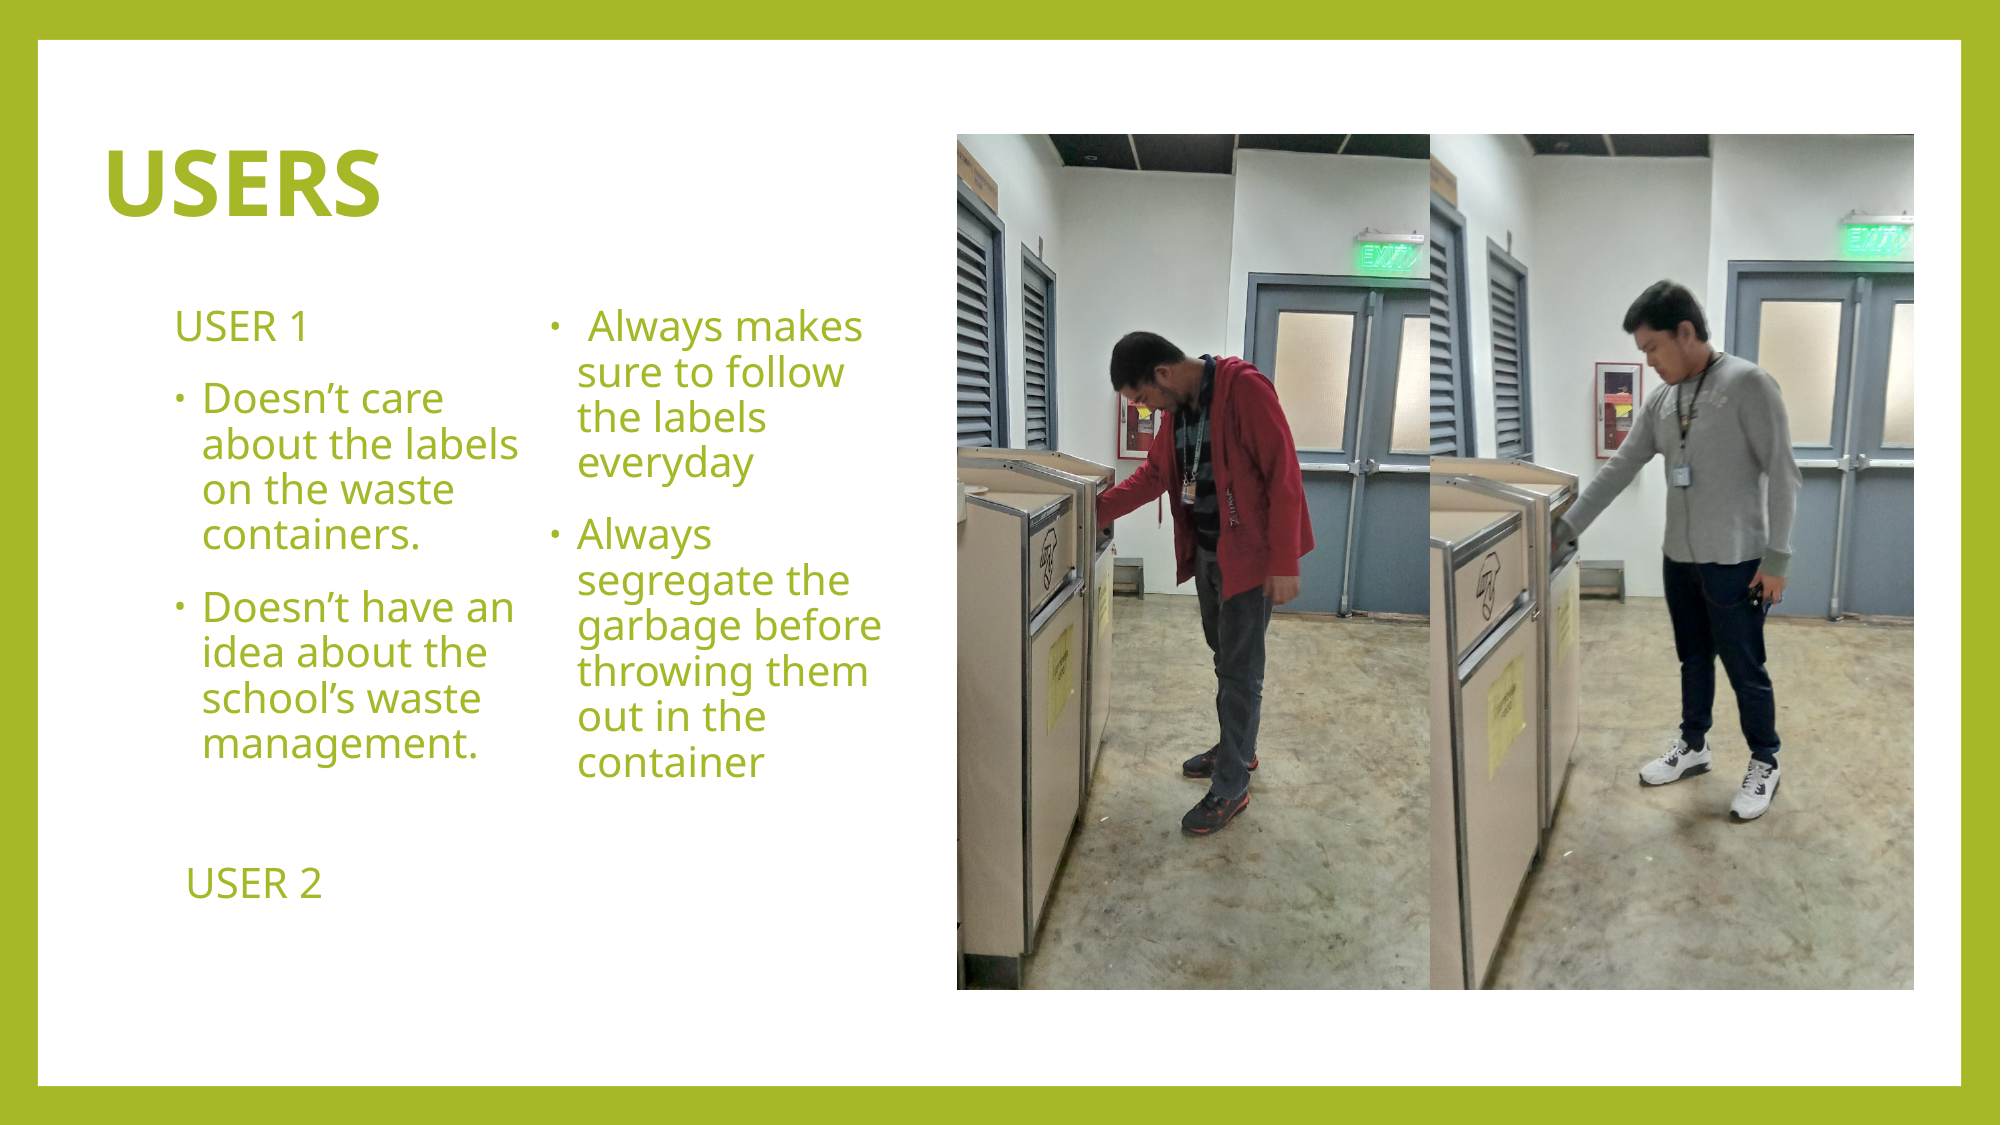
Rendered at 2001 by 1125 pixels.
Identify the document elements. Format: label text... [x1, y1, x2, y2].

list USER 1 Doesn’t care about the labels on the waste containers. Doesn’t have an idea about the school’s waste management. USER 2 Always makes sure to follow the labels everyday Always segregate the garbage before throwing them out in the container [152, 297, 933, 920]
title USERS [86, 75, 1185, 298]
picture [957, 134, 1914, 991]
